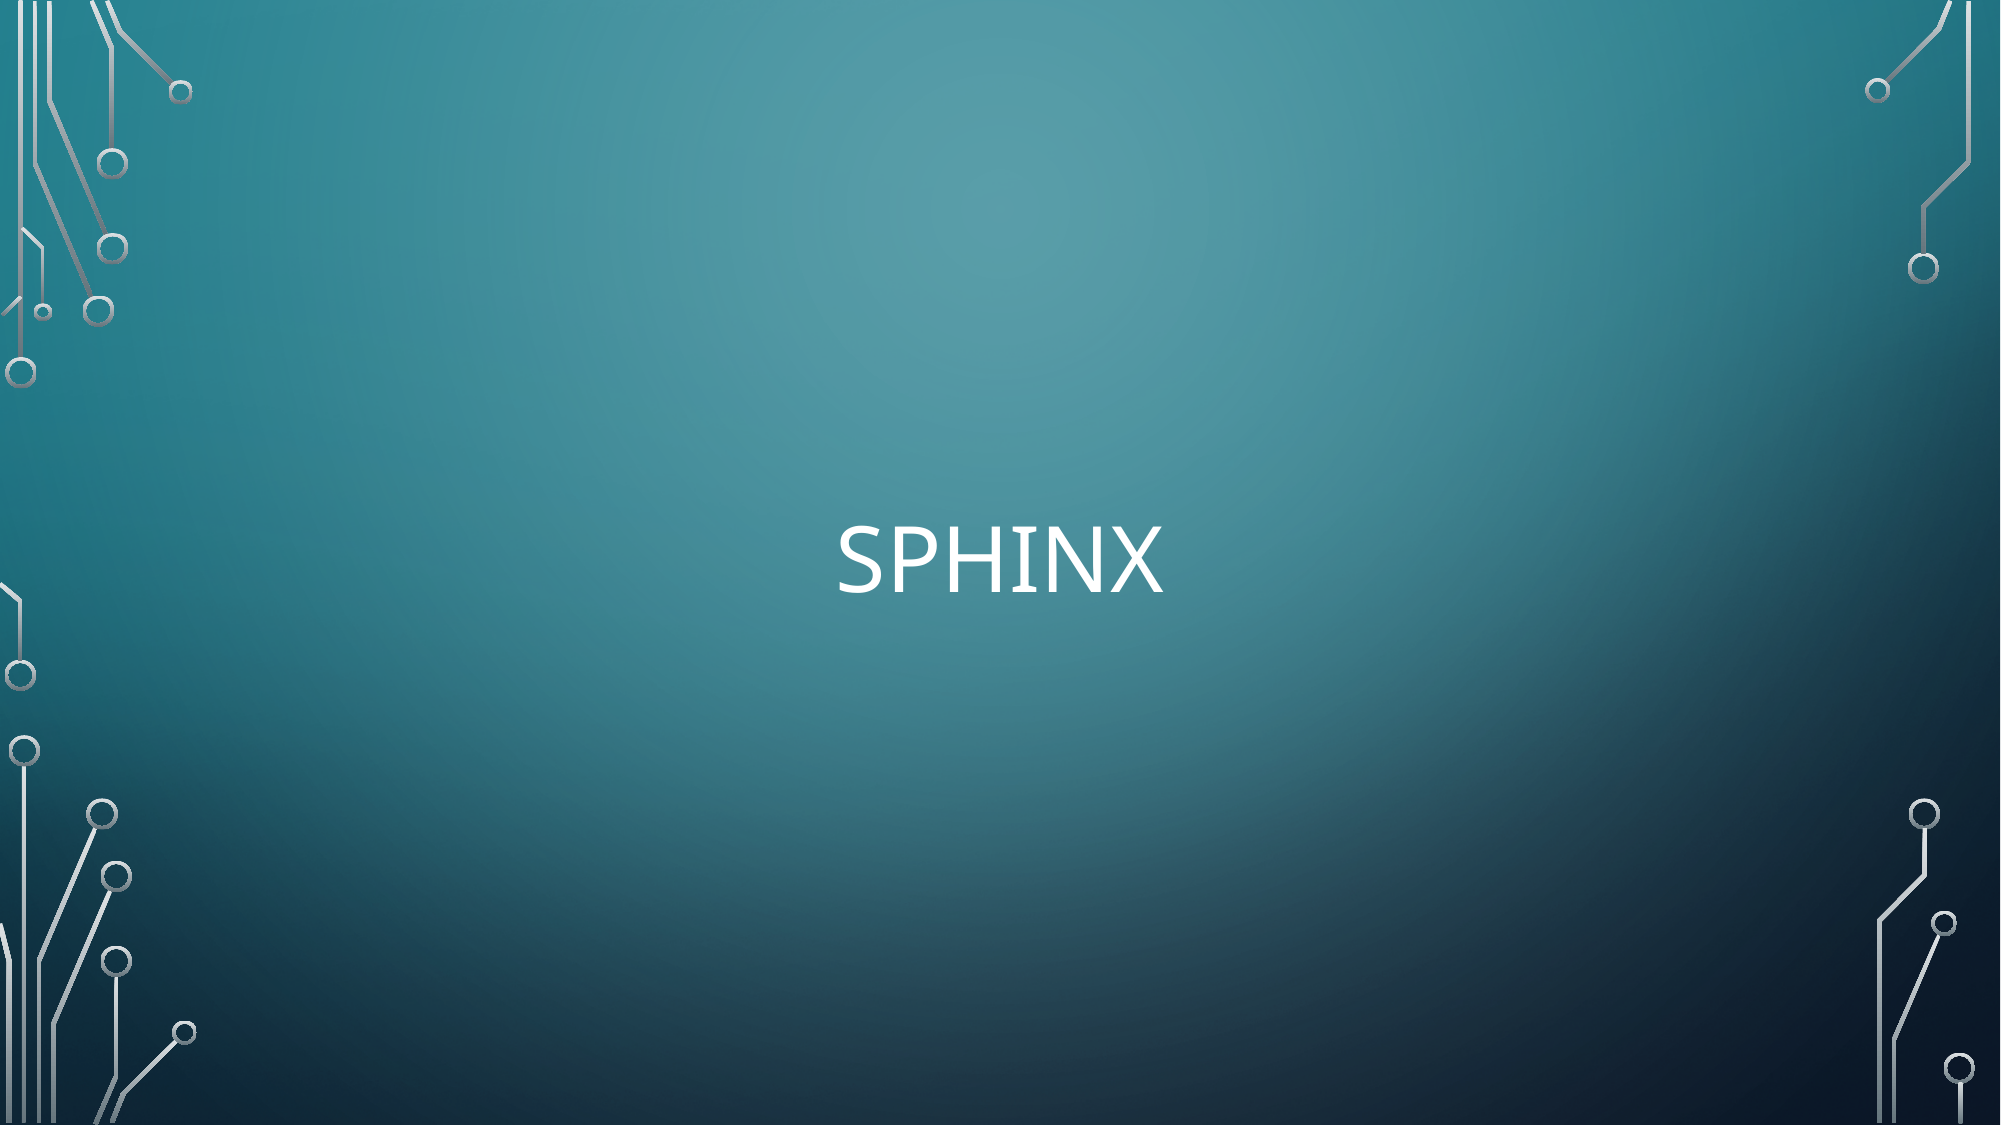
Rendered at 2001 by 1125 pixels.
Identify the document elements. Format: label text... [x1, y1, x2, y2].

title Sphinx [187, 441, 1813, 684]
